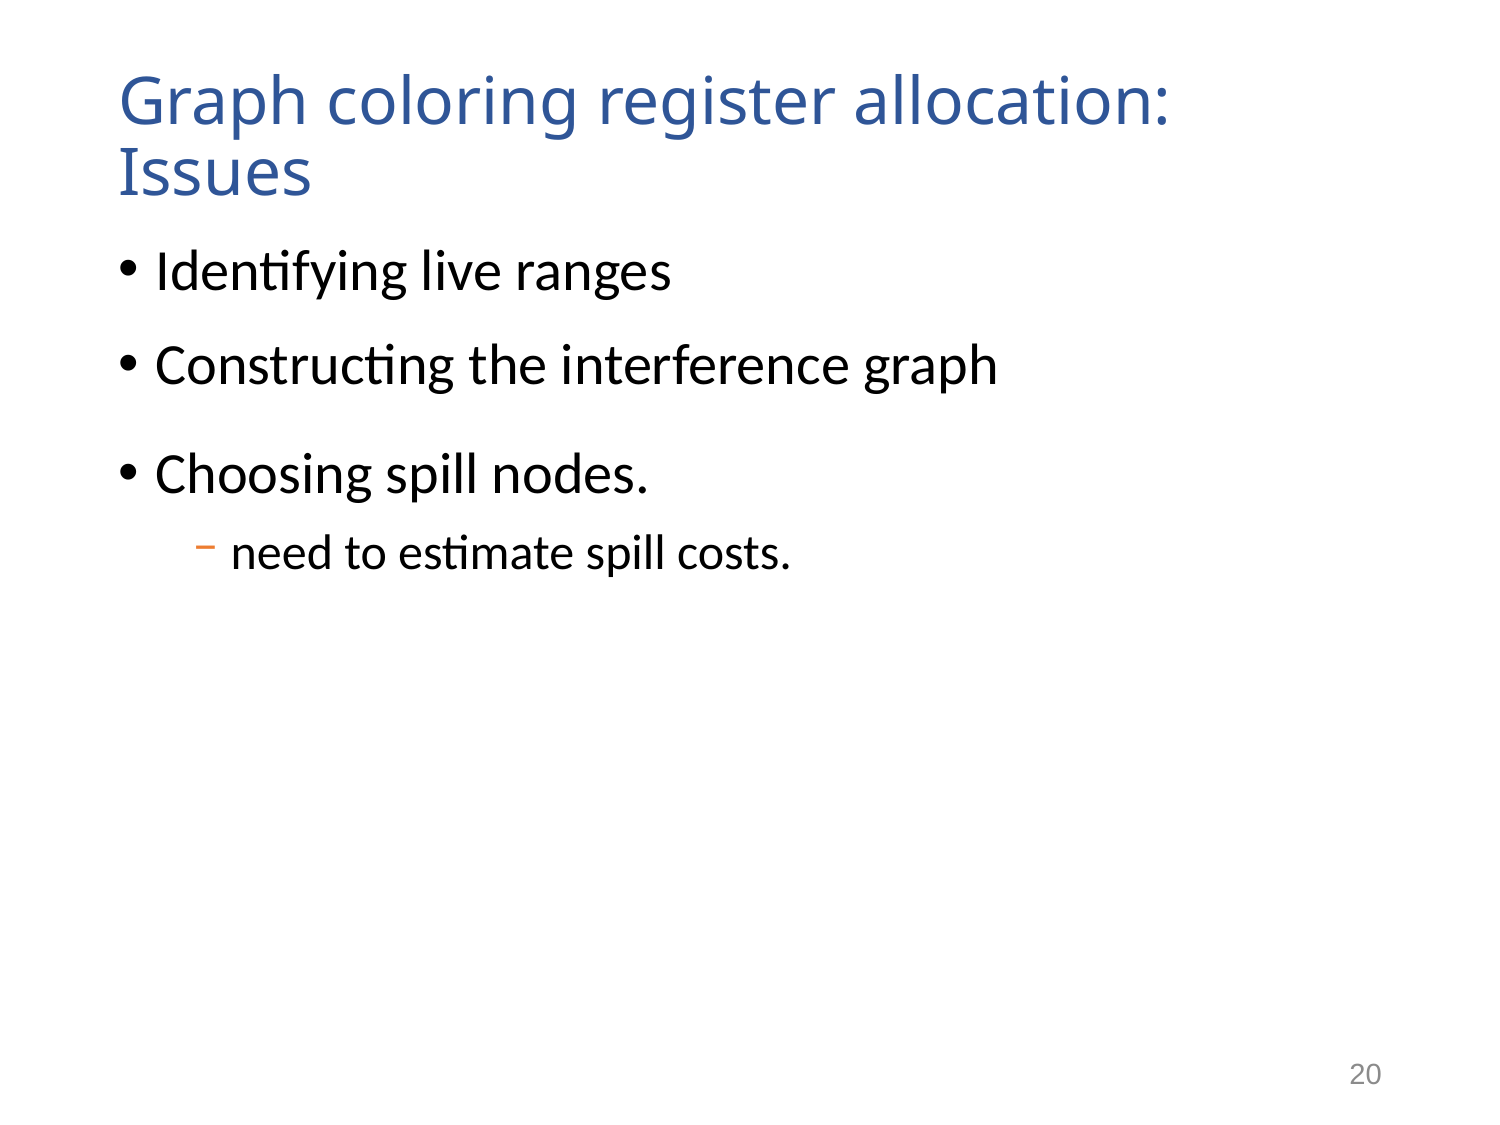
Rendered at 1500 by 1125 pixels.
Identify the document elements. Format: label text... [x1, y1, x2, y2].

list Identifying live ranges Constructing the interference graph Choosing spill nodes. need to estimate spill costs. [103, 232, 1397, 1014]
title Graph coloring register allocation: Issues [103, 59, 1397, 218]
slide_number 20 [1059, 1042, 1397, 1103]
